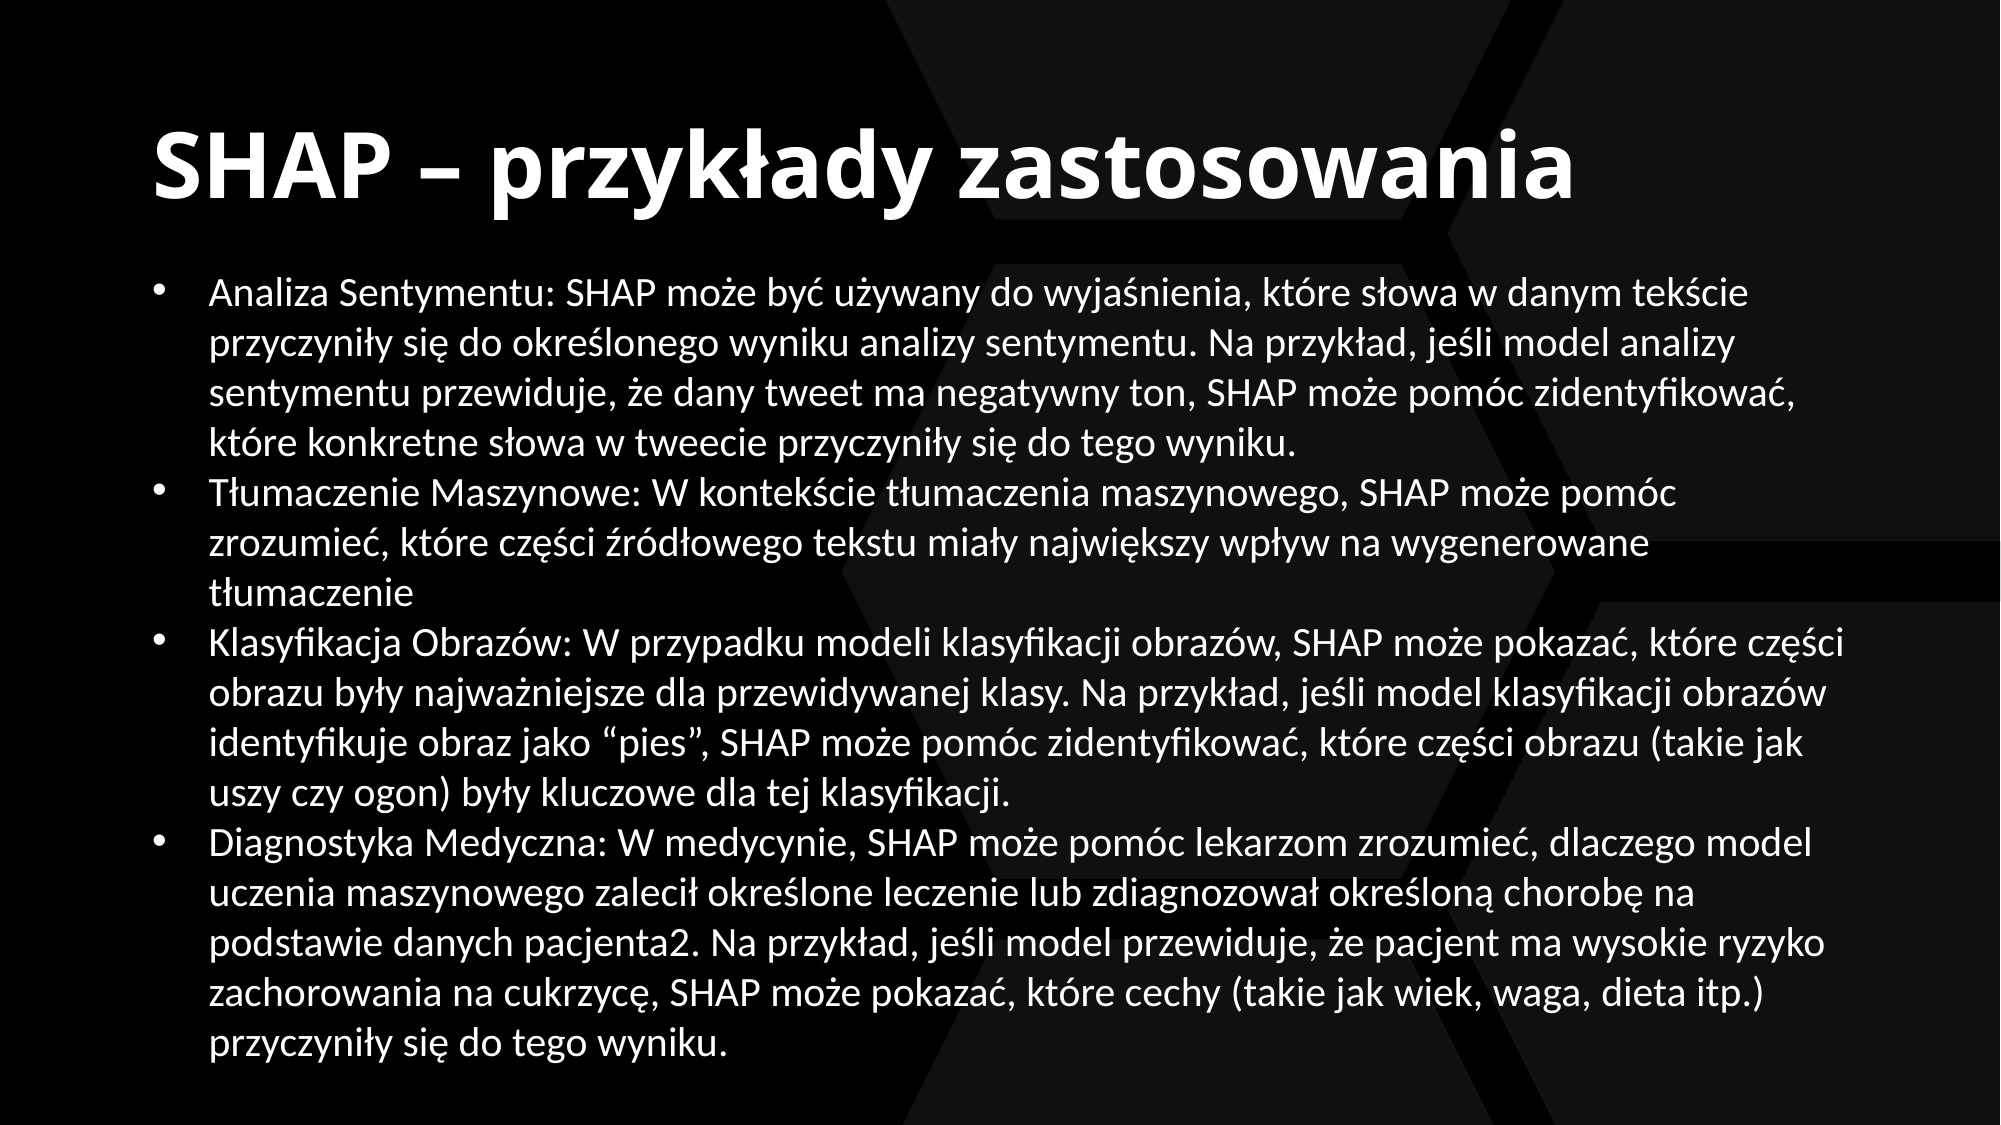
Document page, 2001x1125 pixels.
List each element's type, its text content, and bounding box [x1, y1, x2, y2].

title SHAP – przykłady zastosowania [137, 59, 1863, 207]
text_box Analiza Sentymentu: SHAP może być używany do wyjaśnienia, które słowa w danym tekście przyczyniły się do określonego wyniku analizy sentymentu. Na przykład, jeśli model analizy sentymentu przewiduje, że dany tweet ma negatywny ton, SHAP może pomóc zidentyfikować, które konkretne słowa w tweecie przyczyniły się do tego wyniku. Tłumaczenie Maszynowe: W kontekście tłumaczenia maszynowego, SHAP może pomóc zrozumieć, które części źródłowego tekstu miały największy wpływ na wygenerowane tłumaczenie Klasyfikacja Obrazów: W przypadku modeli klasyfikacji obrazów, SHAP może pokazać, które części obrazu były najważniejsze dla przewidywanej klasy. Na przykład, jeśli model klasyfikacji obrazów identyfikuje obraz jako “pies”, SHAP może pomóc zidentyfikować, które części obrazu (takie jak uszy czy ogon) były kluczowe dla tej klasyfikacji. Diagnostyka Medyczna: W medycynie, SHAP może pomóc lekarzom zrozumieć, dlaczego model uczenia maszynowego zalecił określone leczenie lub zdiagnozował określoną chorobę na podstawie danych pacjenta2. Na przykład, jeśli model przewiduje, że pacjent ma wysokie ryzyko zachorowania na cukrzycę, SHAP może pokazać, które cechy (takie jak wiek, waga, dieta itp.) przyczyniły się do tego wyniku. [137, 207, 1863, 1073]
